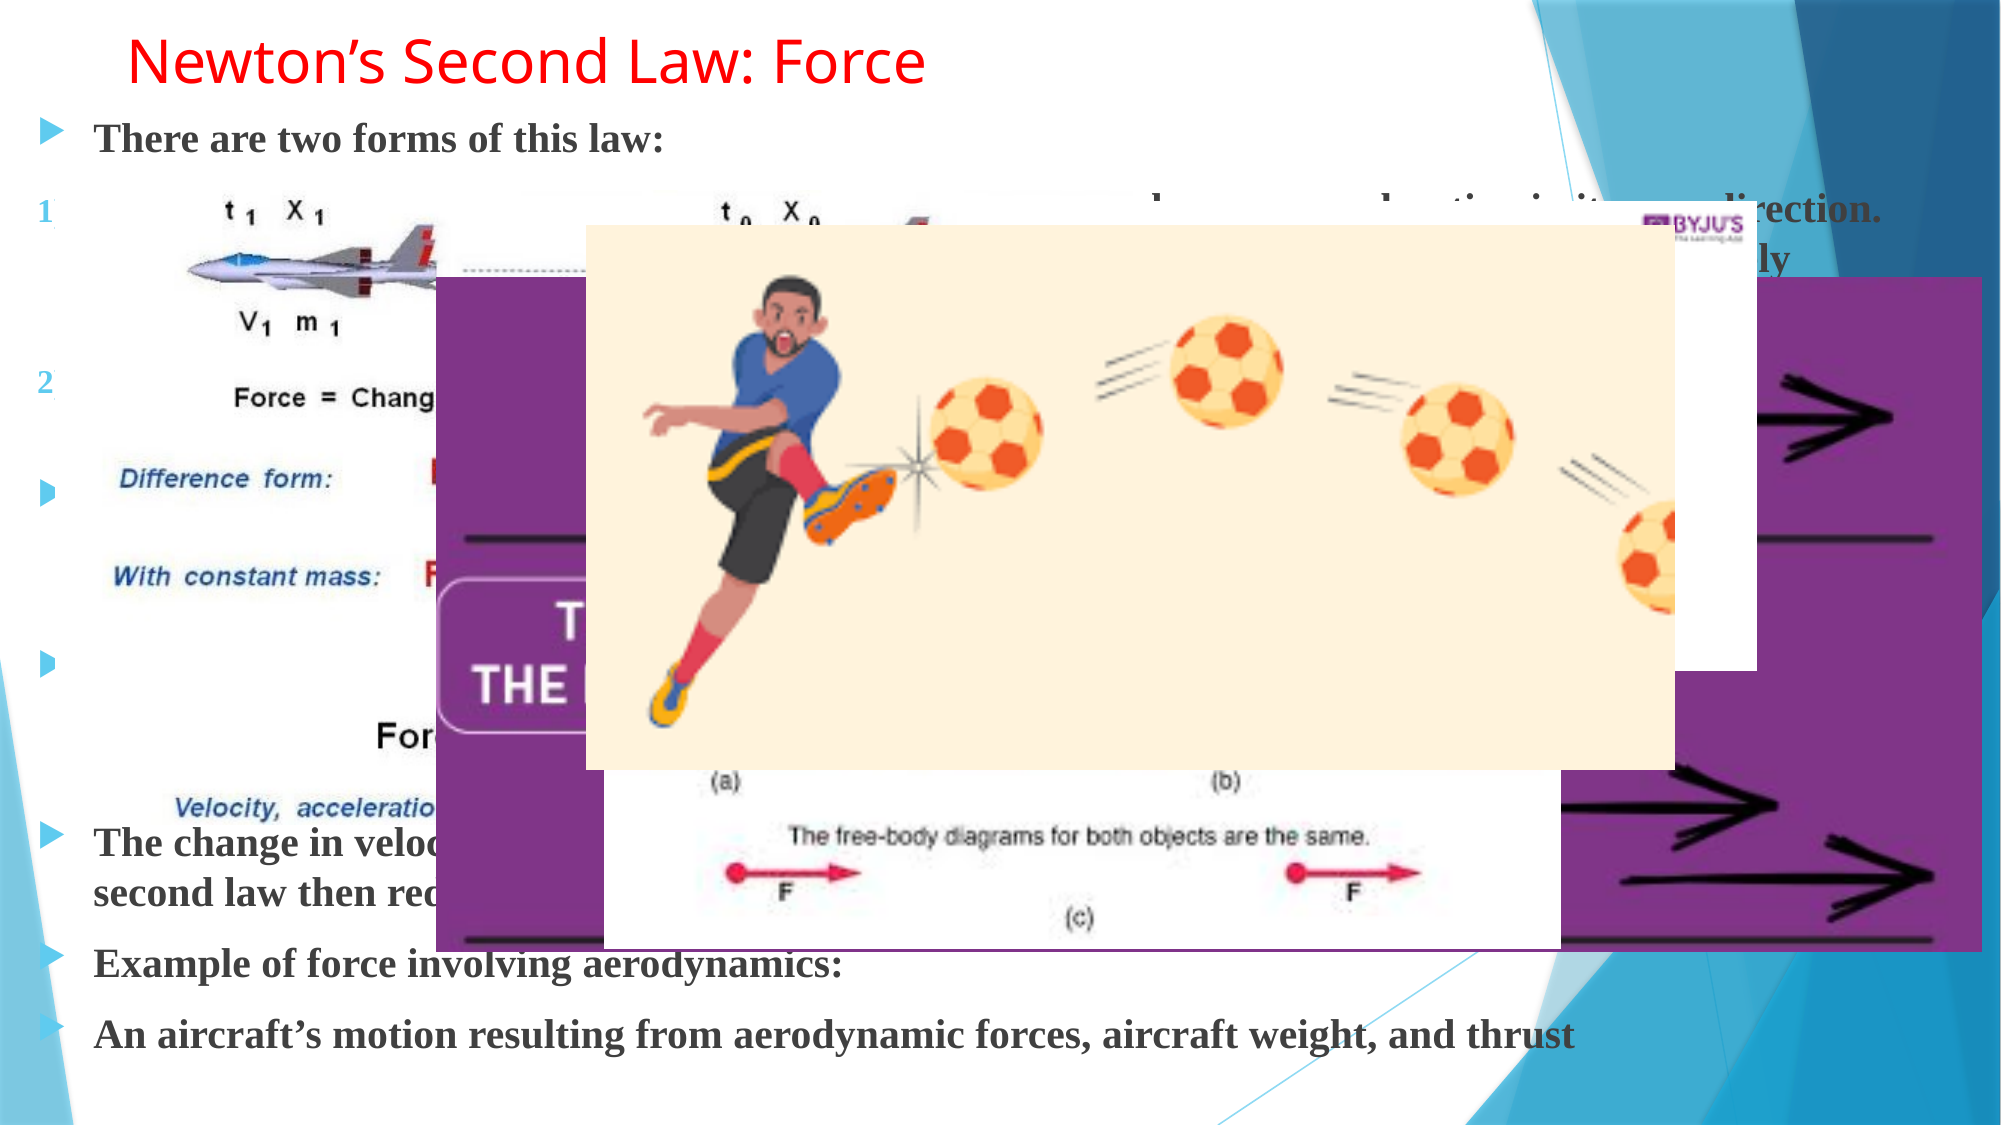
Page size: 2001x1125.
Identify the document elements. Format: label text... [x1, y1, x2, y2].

picture [55, 190, 1982, 952]
title Newton’s Second Law: Force [111, 15, 1522, 103]
